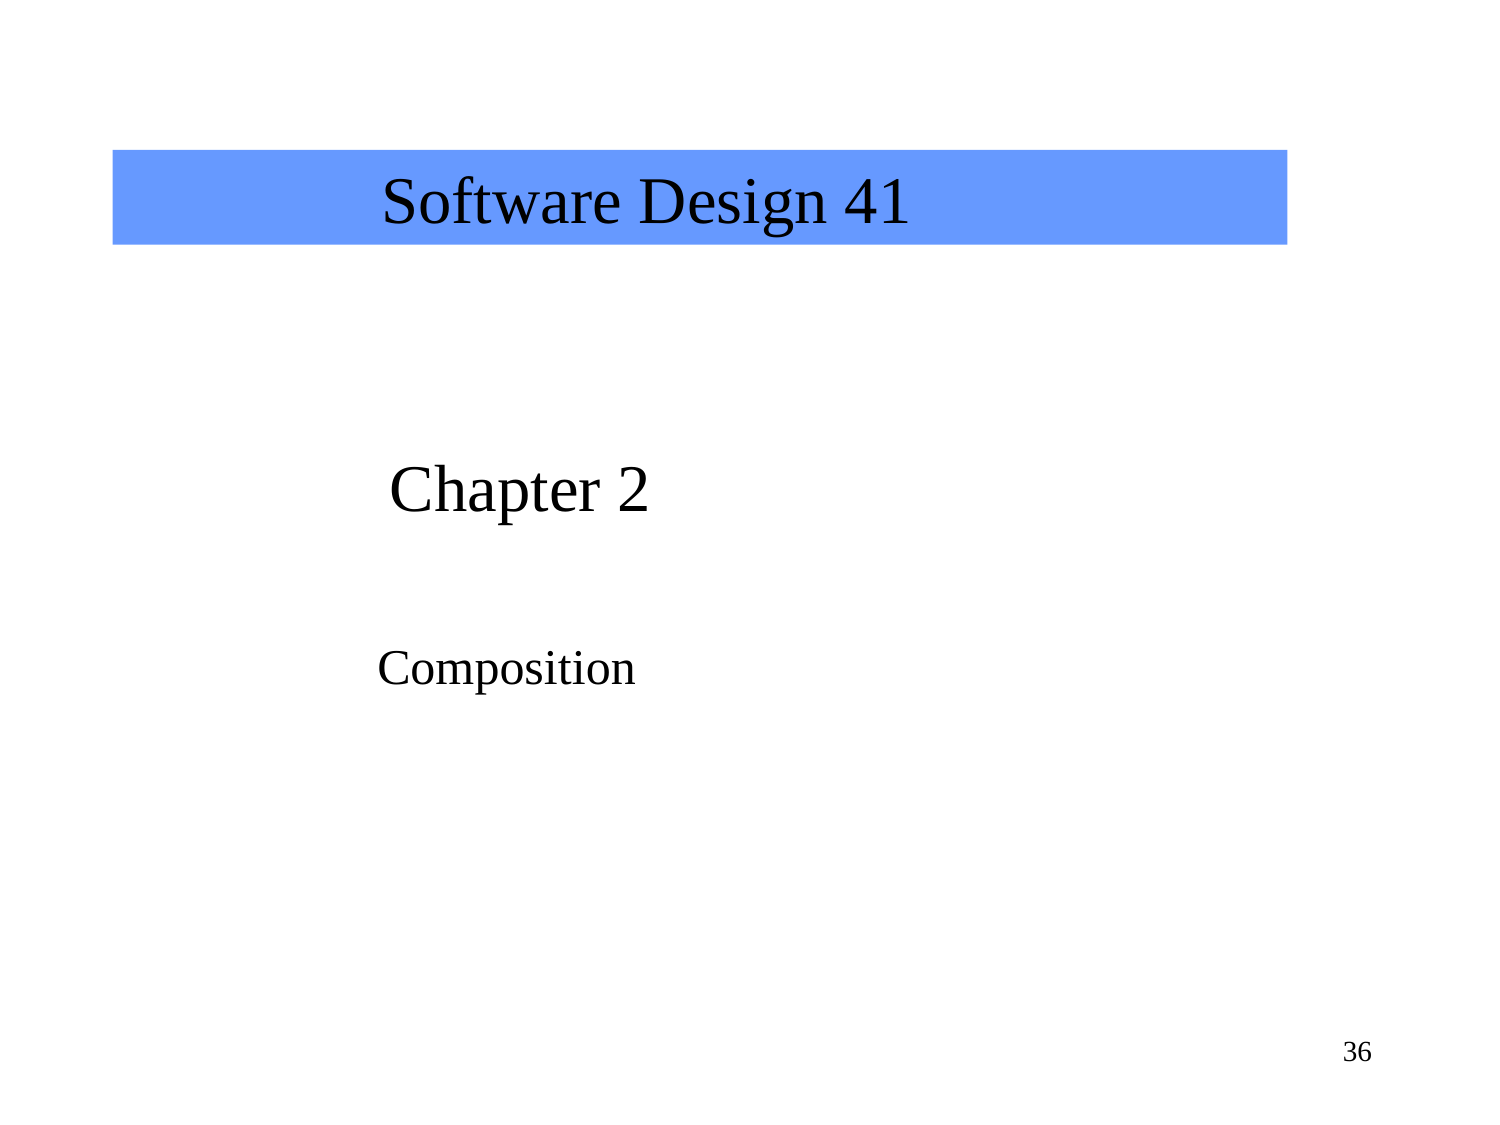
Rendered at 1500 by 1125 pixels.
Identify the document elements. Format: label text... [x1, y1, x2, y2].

text_box Software Design 41 [112, 149, 1288, 245]
slide_number 36 [1074, 1024, 1388, 1101]
text_box Chapter 2 Composition [87, 437, 1313, 703]
